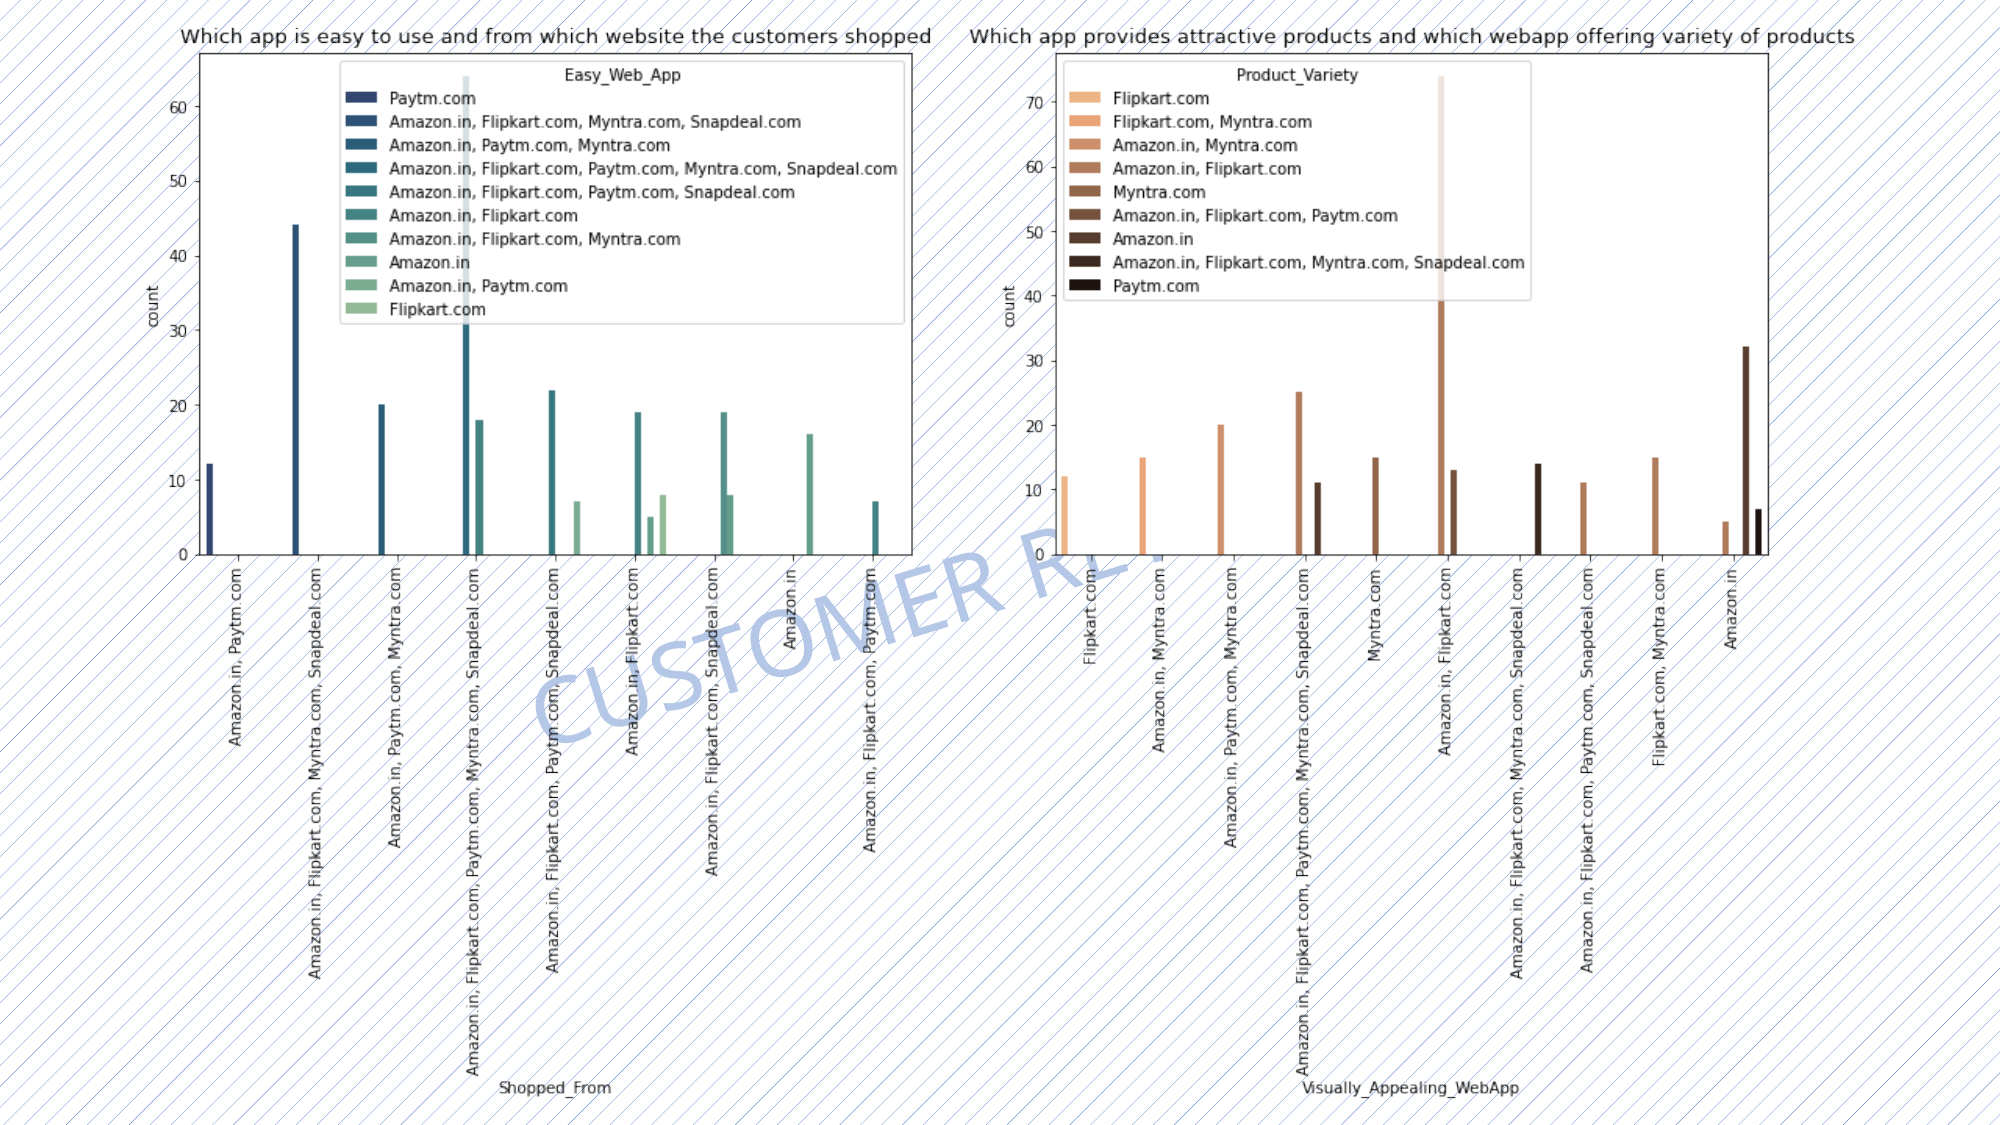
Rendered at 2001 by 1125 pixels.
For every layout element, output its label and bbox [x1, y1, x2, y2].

picture [135, 17, 1865, 1108]
